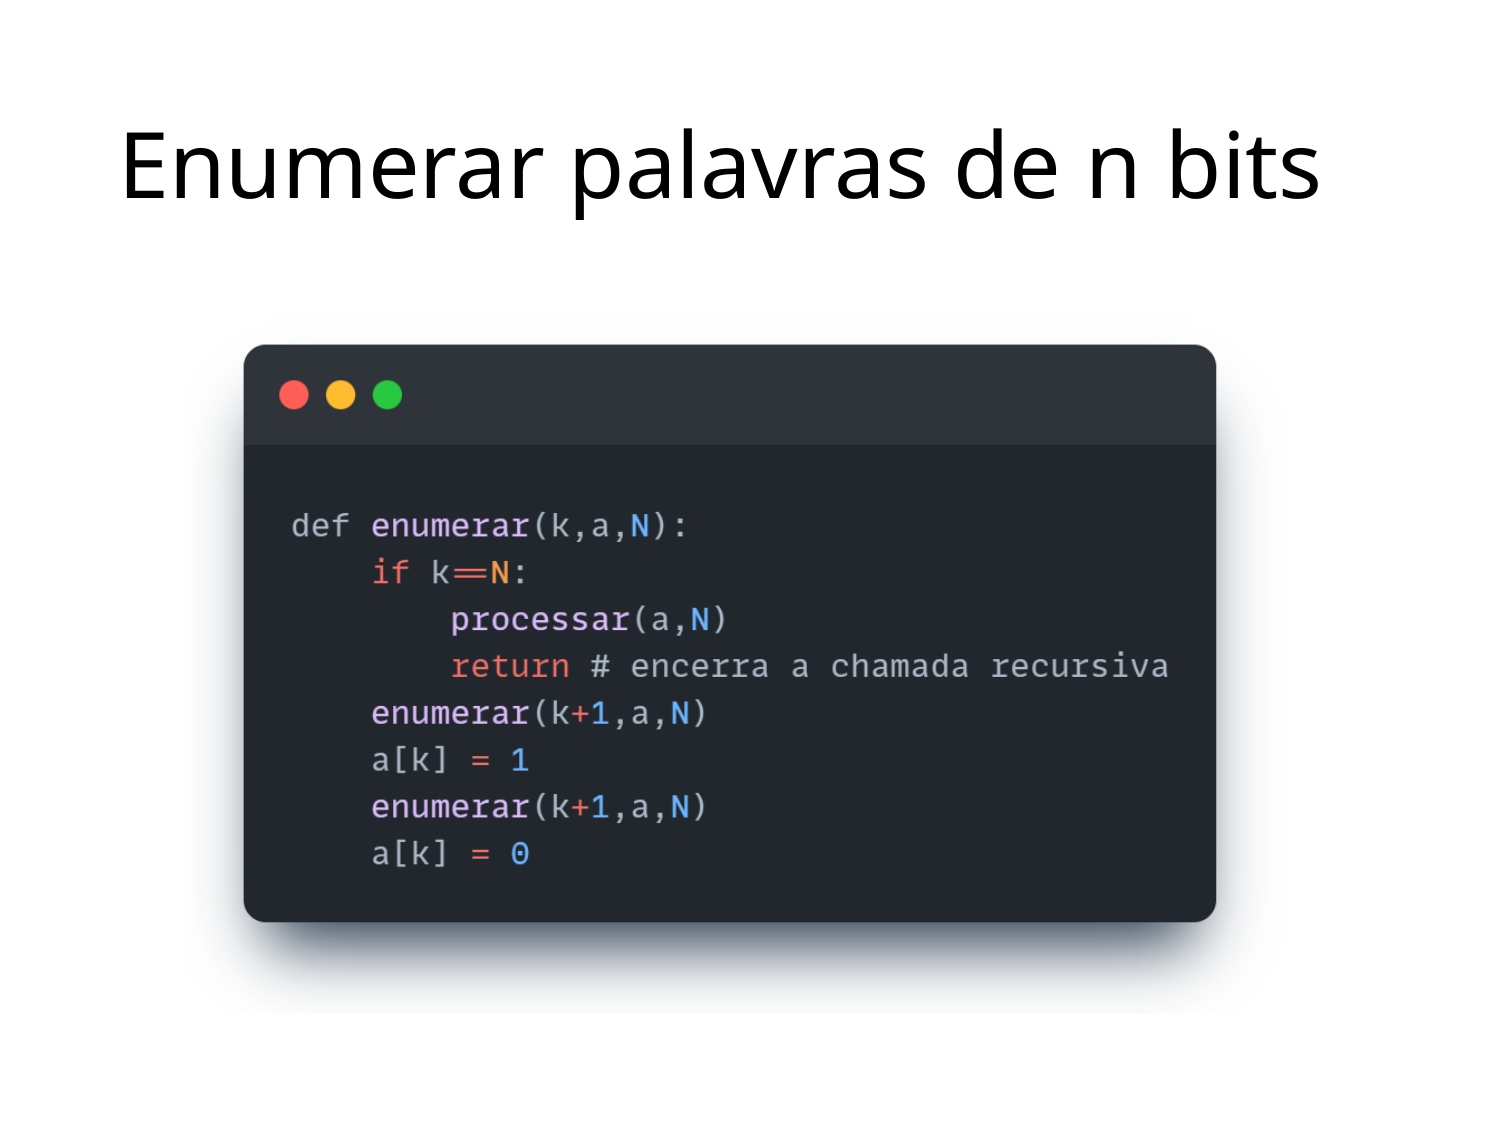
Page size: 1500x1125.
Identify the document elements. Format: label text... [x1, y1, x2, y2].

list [184, 299, 1316, 1014]
title Enumerar palavras de n bits [103, 59, 1397, 278]
